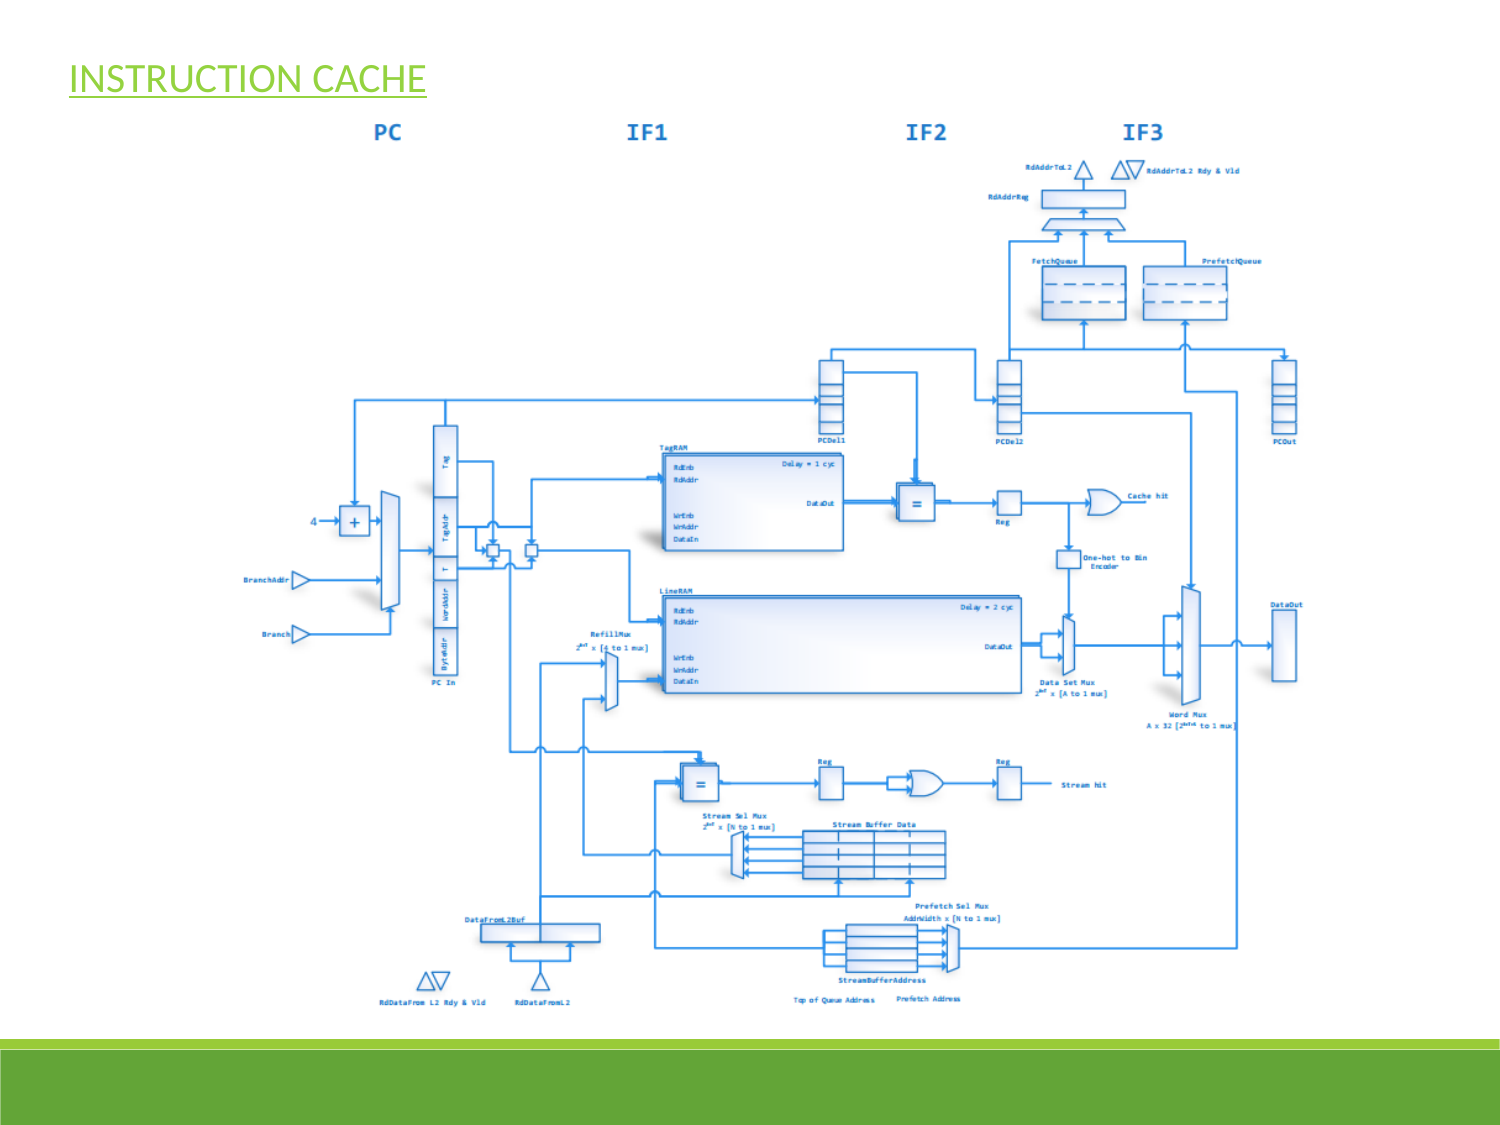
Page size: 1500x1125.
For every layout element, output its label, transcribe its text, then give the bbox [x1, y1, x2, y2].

picture [227, 102, 1317, 1026]
list INSTRUCTION CACHE [44, 49, 1500, 881]
